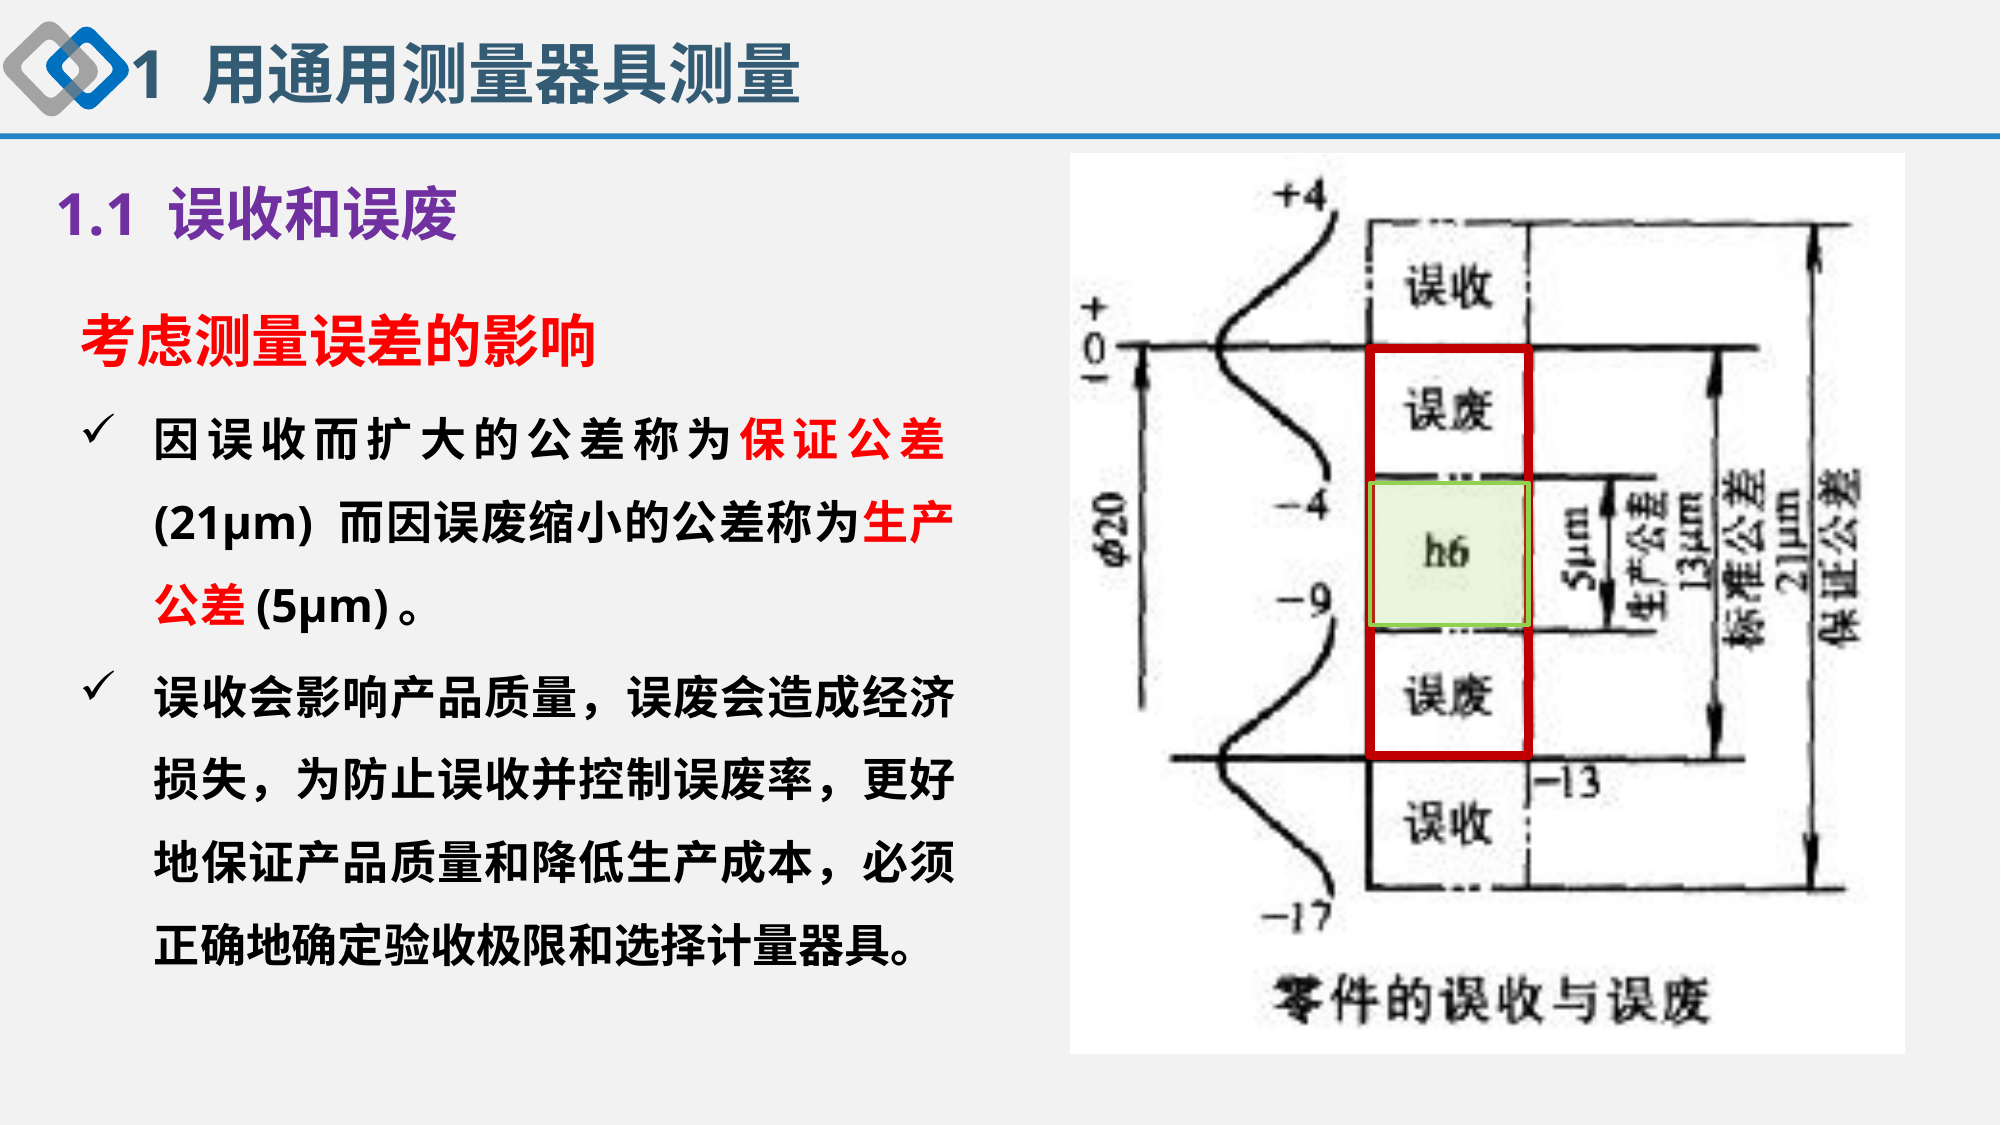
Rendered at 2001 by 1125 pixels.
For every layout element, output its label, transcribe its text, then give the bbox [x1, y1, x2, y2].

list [1071, 154, 1904, 1053]
list 考虑测量误差的影响 因误收而扩大的公差称为保证公差(21μm) 而因误废缩小的公差称为生产公差(5μm)。 误收会影响产品质量，误废会造成经济损失，为防止误收并控制误废率，更好地保证产品质量和降低生产成本，必须正确地确定验收极限和选择计量器具。 [64, 263, 971, 989]
title 1.1 误收和误废 [40, 126, 1266, 264]
text_box 1 用通用测量器具测量 [62, 17, 1322, 127]
